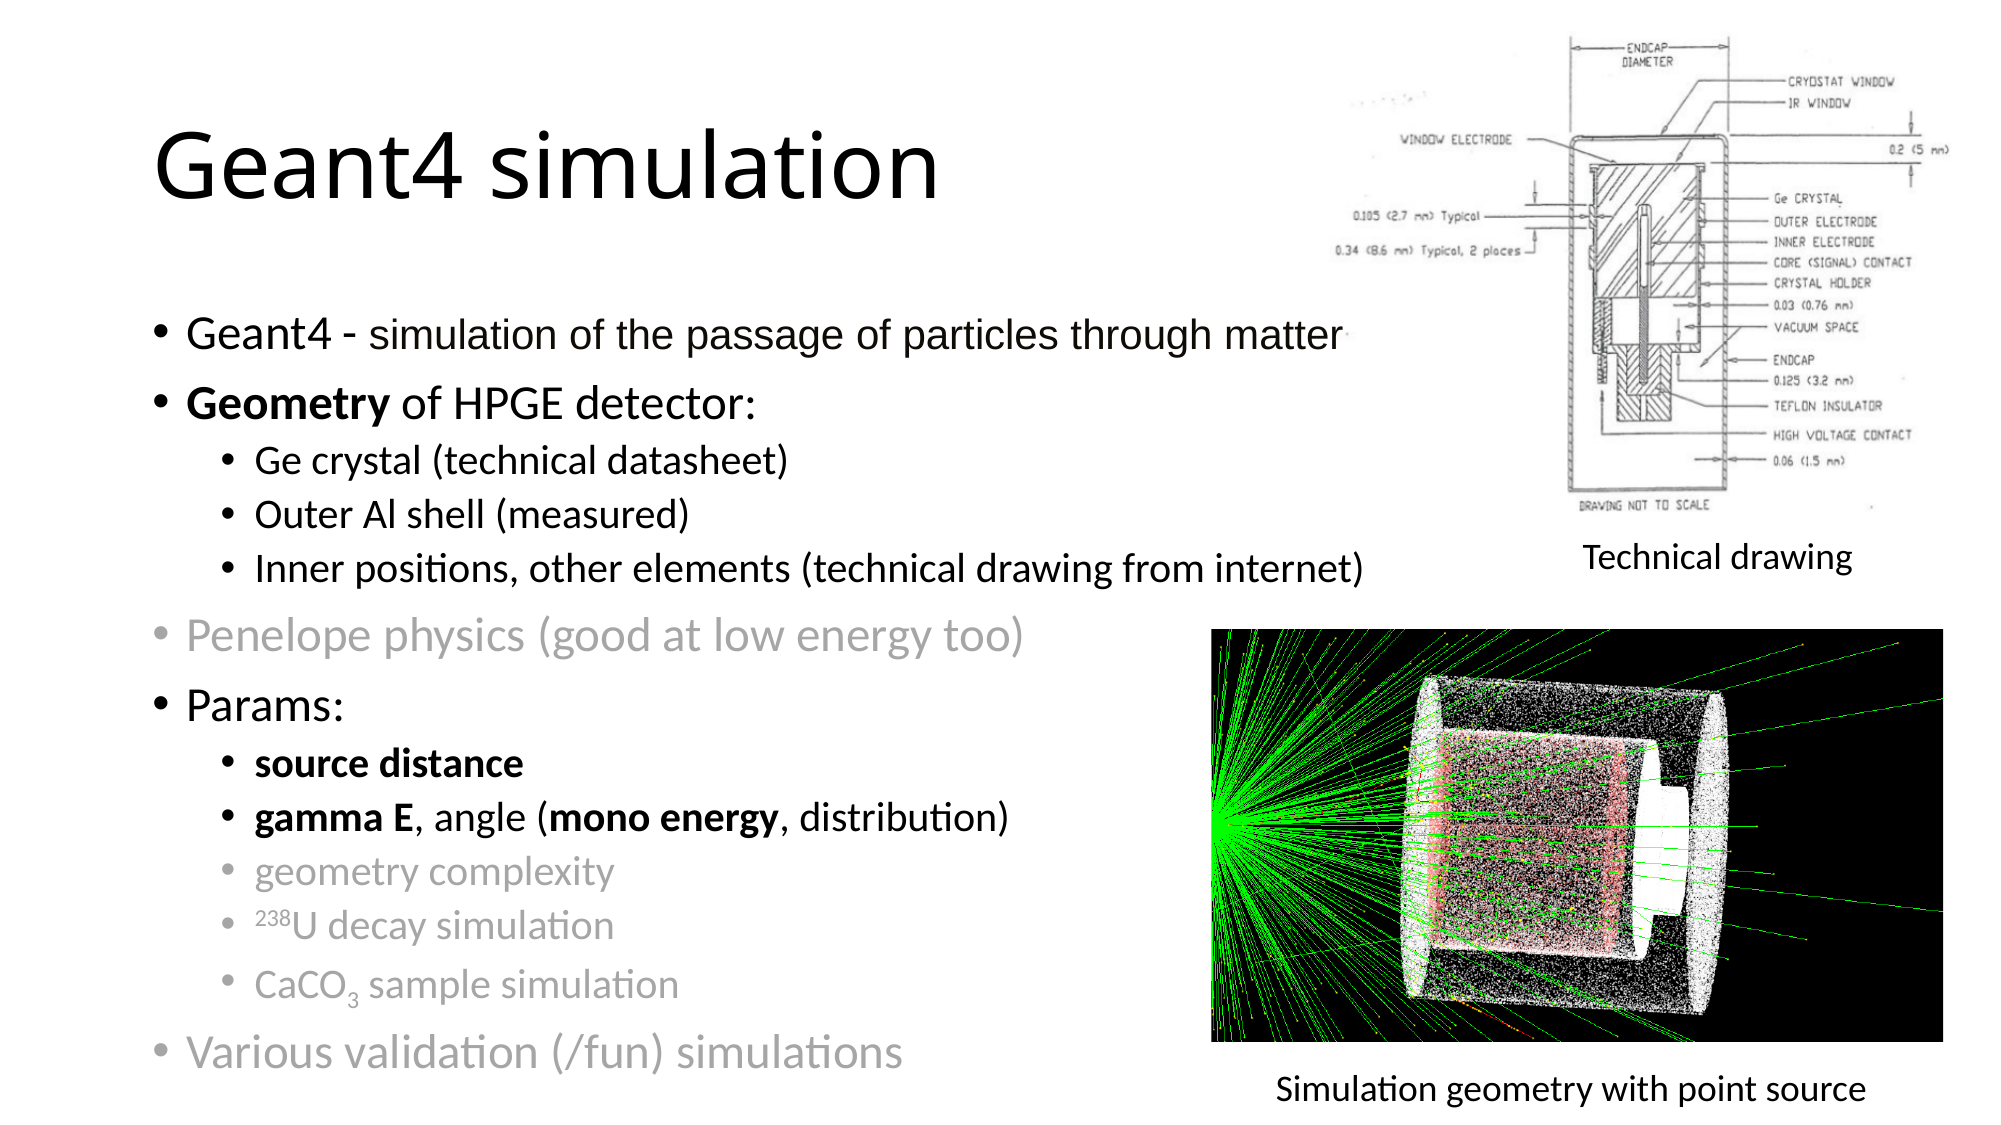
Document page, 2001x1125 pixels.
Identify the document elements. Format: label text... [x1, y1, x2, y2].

picture [1315, 30, 1993, 526]
text_box Simulation geometry with point source [1261, 1056, 1993, 1117]
text_box Technical drawing [1567, 524, 2000, 585]
list Geant4 - simulation of the passage of particles through matter Geometry of HPGE detector: Ge crystal (technical datasheet) Outer Al shell (measured) Inner positions, other elements (technical drawing from internet) Penelope physics (good at low energy too) Params: source distance gamma E, angle (mono energy, distribution) geometry complexity 238U decay simulation CaCO3 sample simulation Various validation (/fun) simulations [137, 299, 1863, 1095]
title Geant4 simulation [137, 59, 1315, 278]
picture [1211, 629, 1944, 1042]
